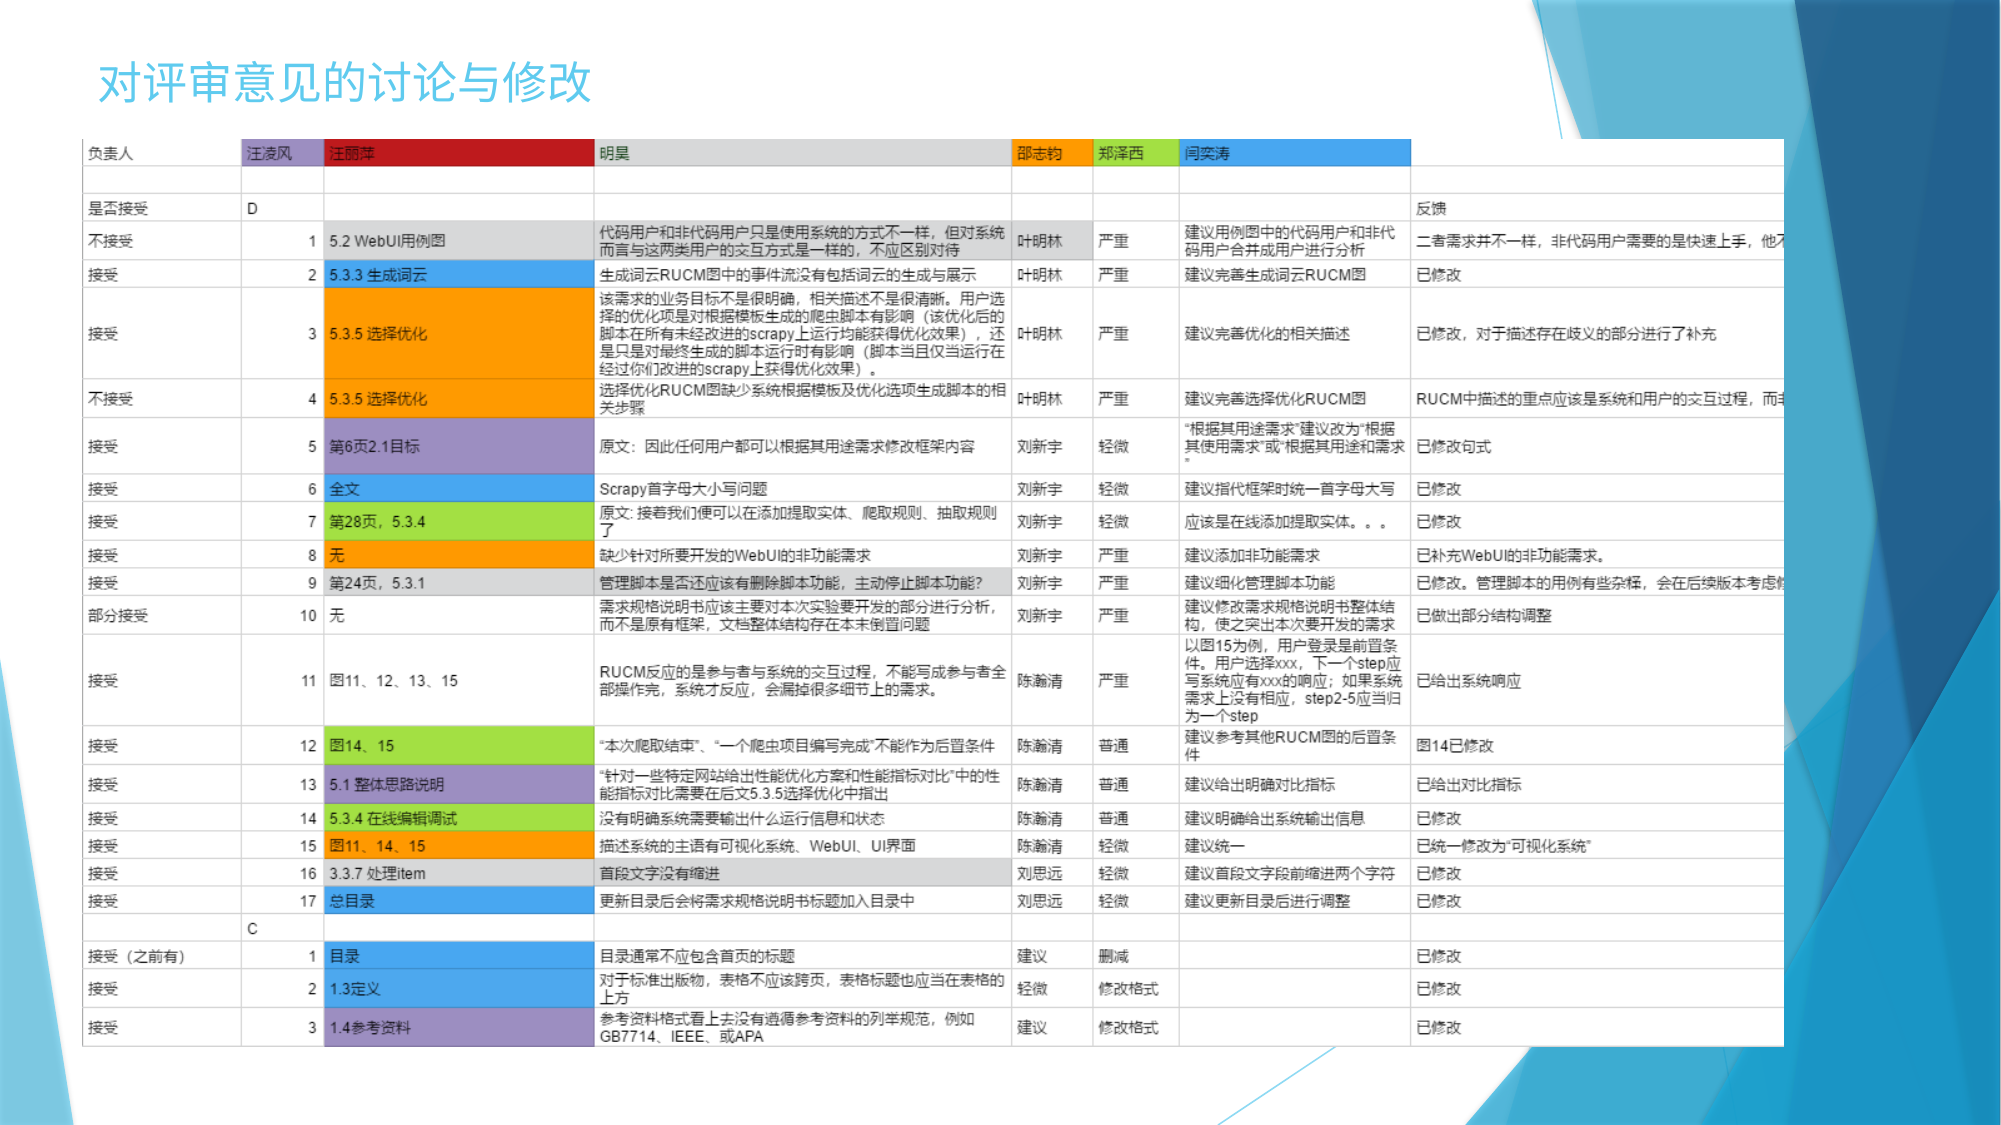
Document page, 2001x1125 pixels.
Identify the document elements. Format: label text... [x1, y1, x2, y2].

title 对评审意见的讨论与修改 [82, 46, 924, 117]
picture [81, 139, 1785, 1047]
